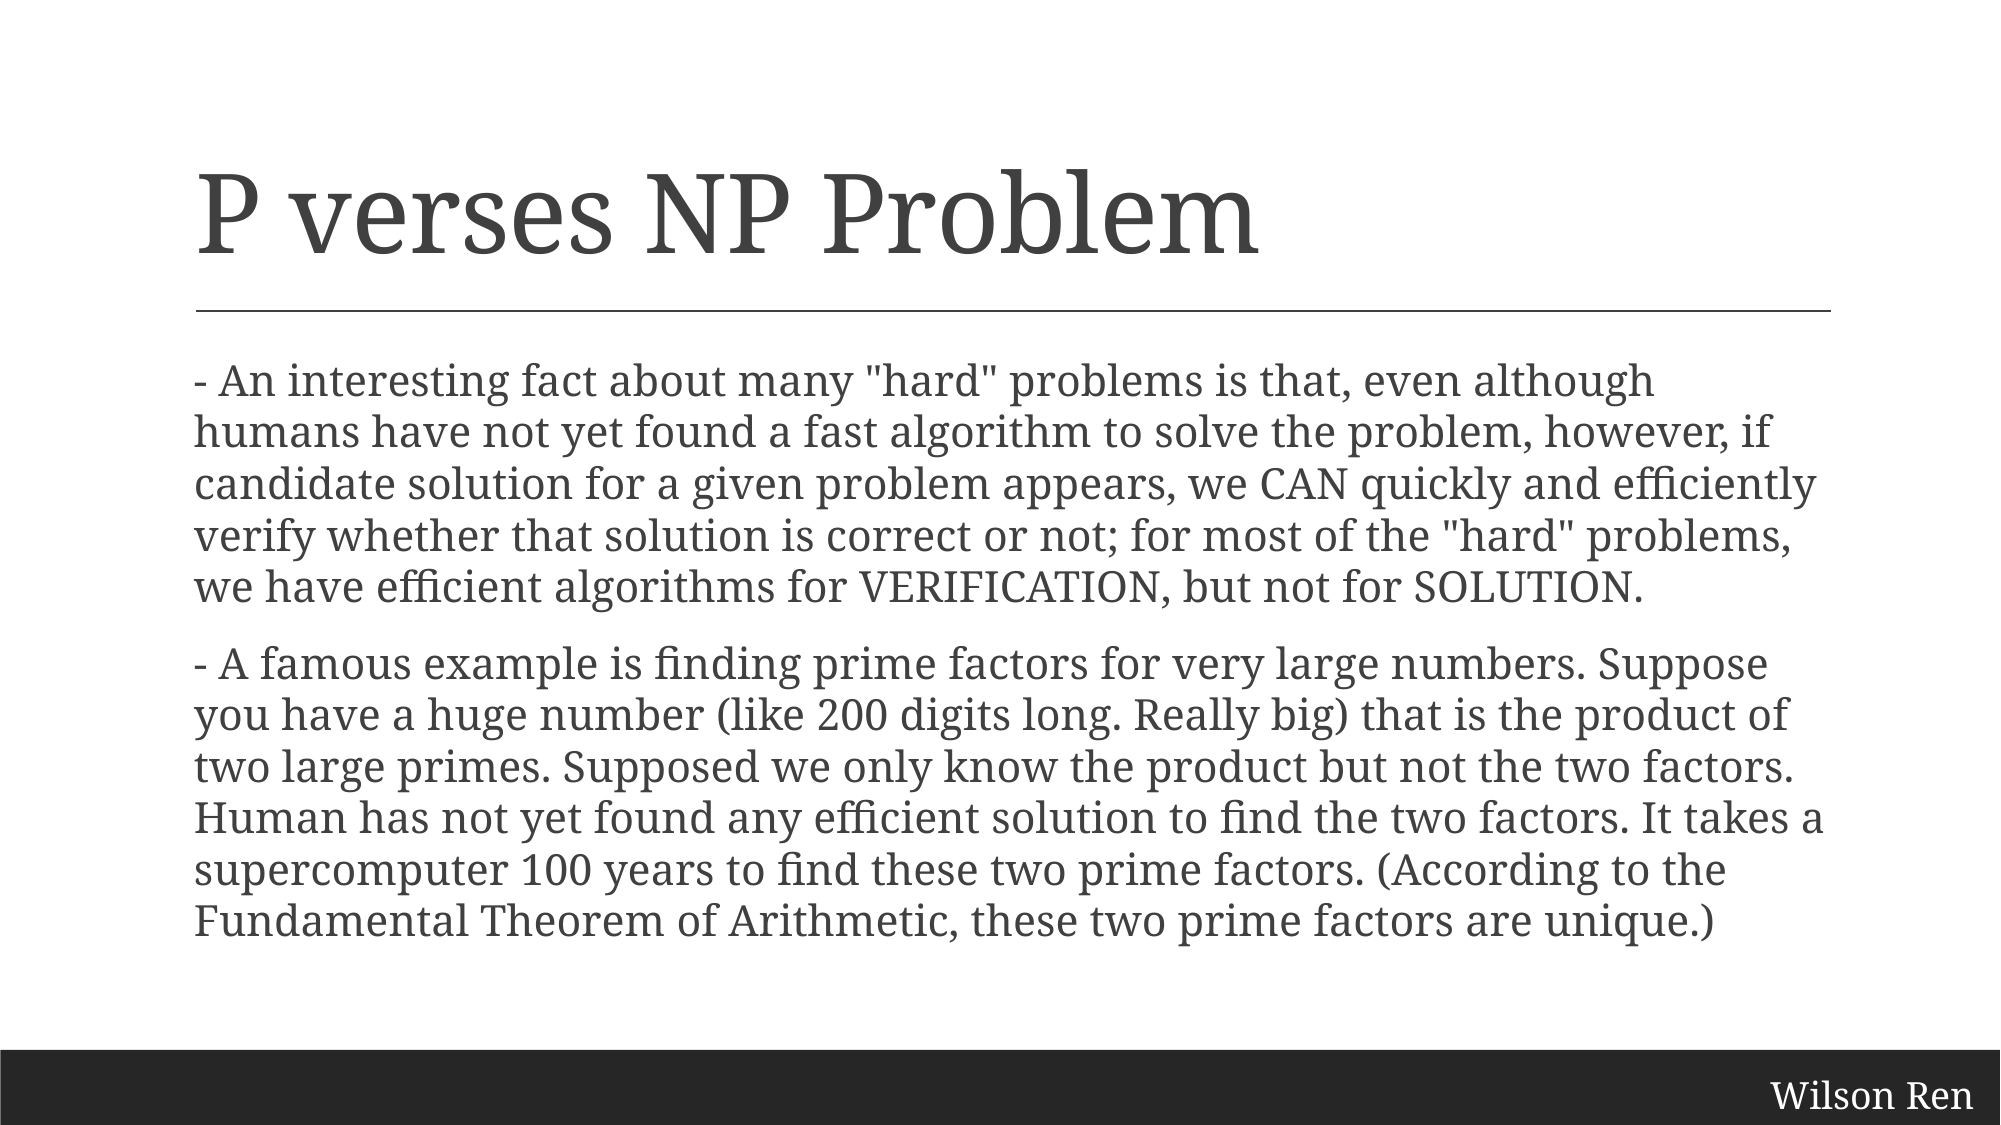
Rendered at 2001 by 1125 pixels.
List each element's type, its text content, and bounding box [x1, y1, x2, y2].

text_box Wilson Ren [1755, 1064, 1990, 1125]
title P verses NP Problem [180, 47, 1830, 285]
list - An interesting fact about many "hard" problems is that, even although humans have not yet found a fast algorithm to solve the problem, however, if candidate solution for a given problem appears, we CAN quickly and efficiently verify whether that solution is correct or not; for most of the "hard" problems, we have efficient algorithms for VERIFICATION, but not for SOLUTION. - A famous example is finding prime factors for very large numbers. Suppose you have a huge number (like 200 digits long. Really big) that is the product of two large primes. Supposed we only know the product but not the two factors. Human has not yet found any efficient solution to find the two factors. It takes a supercomputer 100 years to find these two prime factors. (According to the Fundamental Theorem of Arithmetic, these two prime factors are unique.) [180, 345, 1830, 963]
